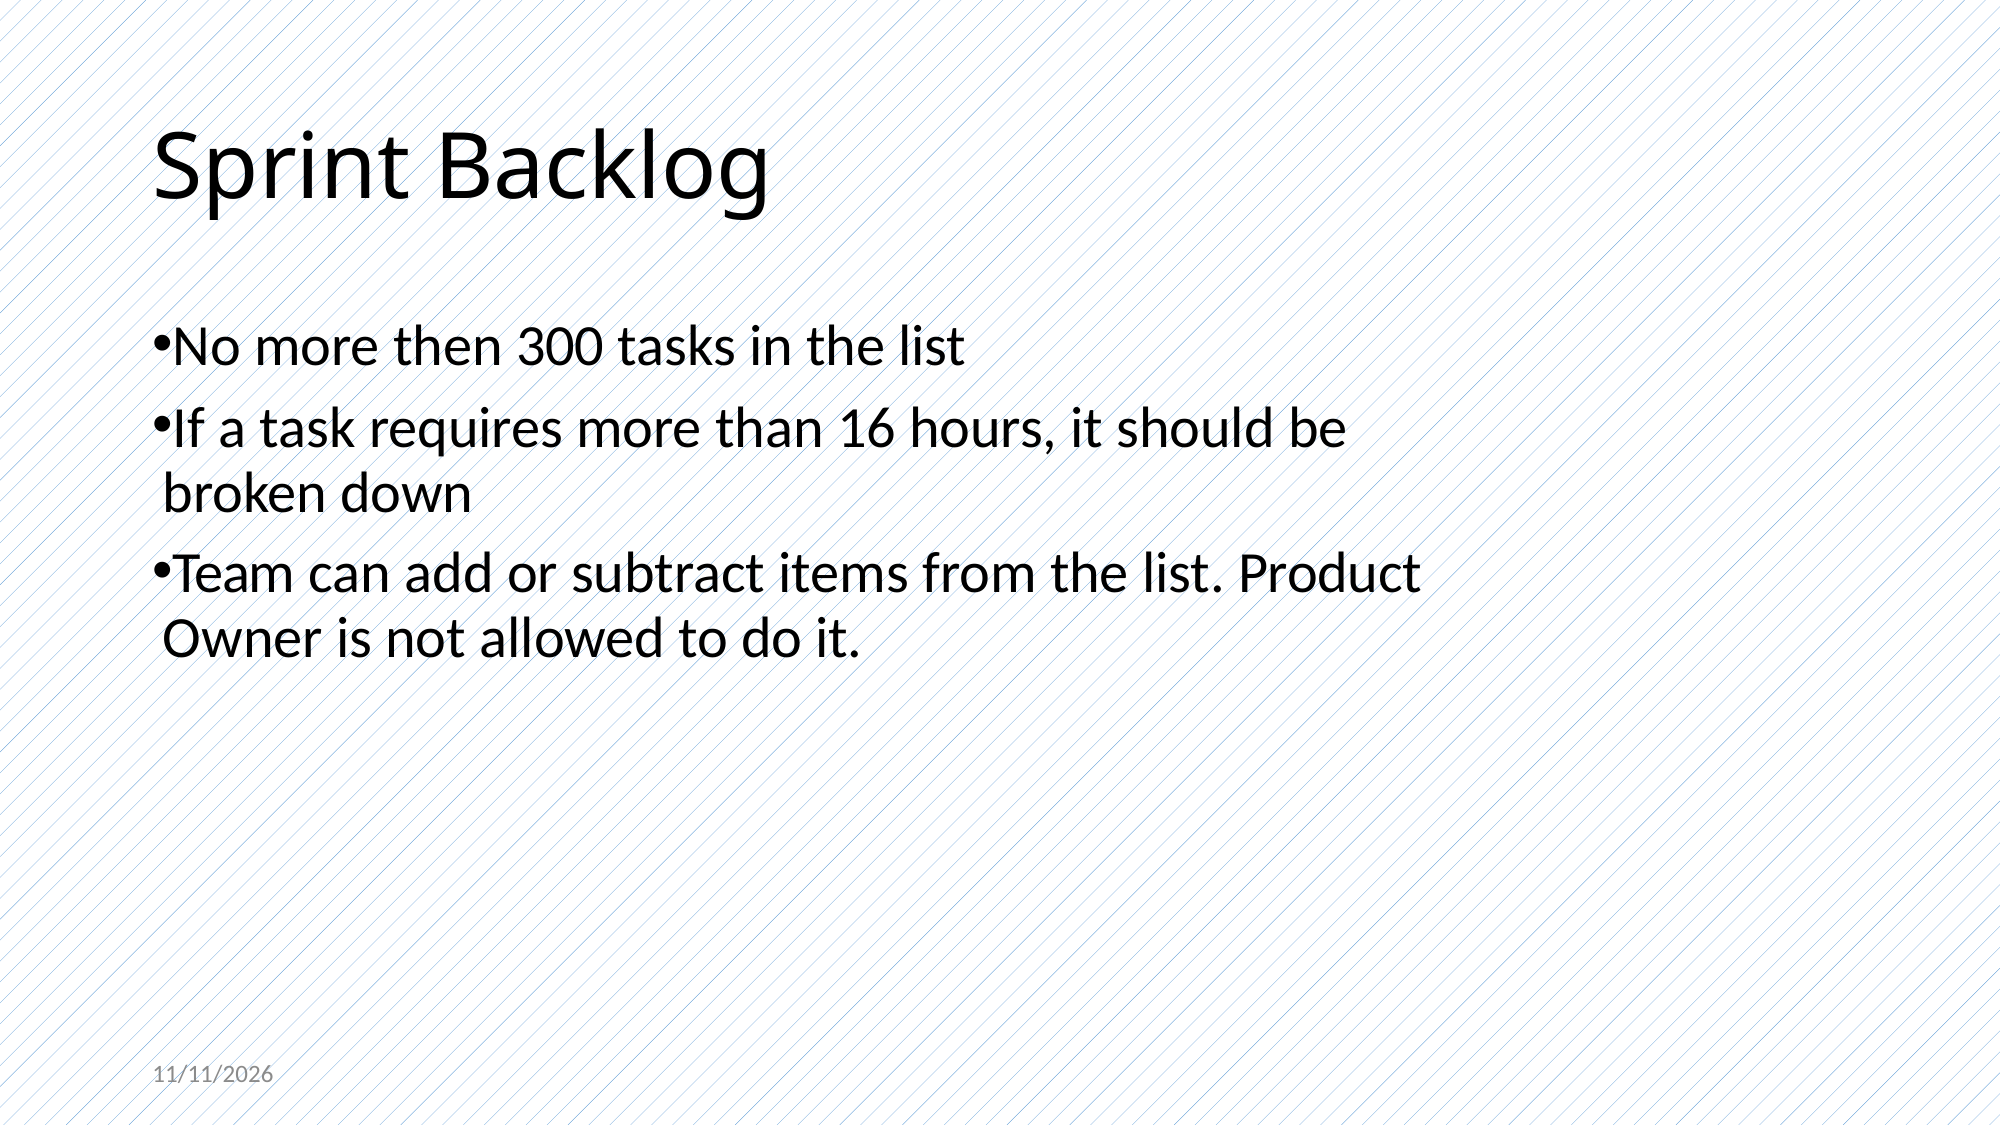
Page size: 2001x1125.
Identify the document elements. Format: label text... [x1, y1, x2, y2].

title Sprint Backlog [137, 59, 1863, 278]
footer [662, 1042, 1338, 1103]
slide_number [137, 1042, 588, 1103]
list No more then 300 tasks in the list If a task requires more than 16 hours, it should be broken down Team can add or subtract items from the list. Product Owner is not allowed to do it. [137, 299, 1530, 913]
